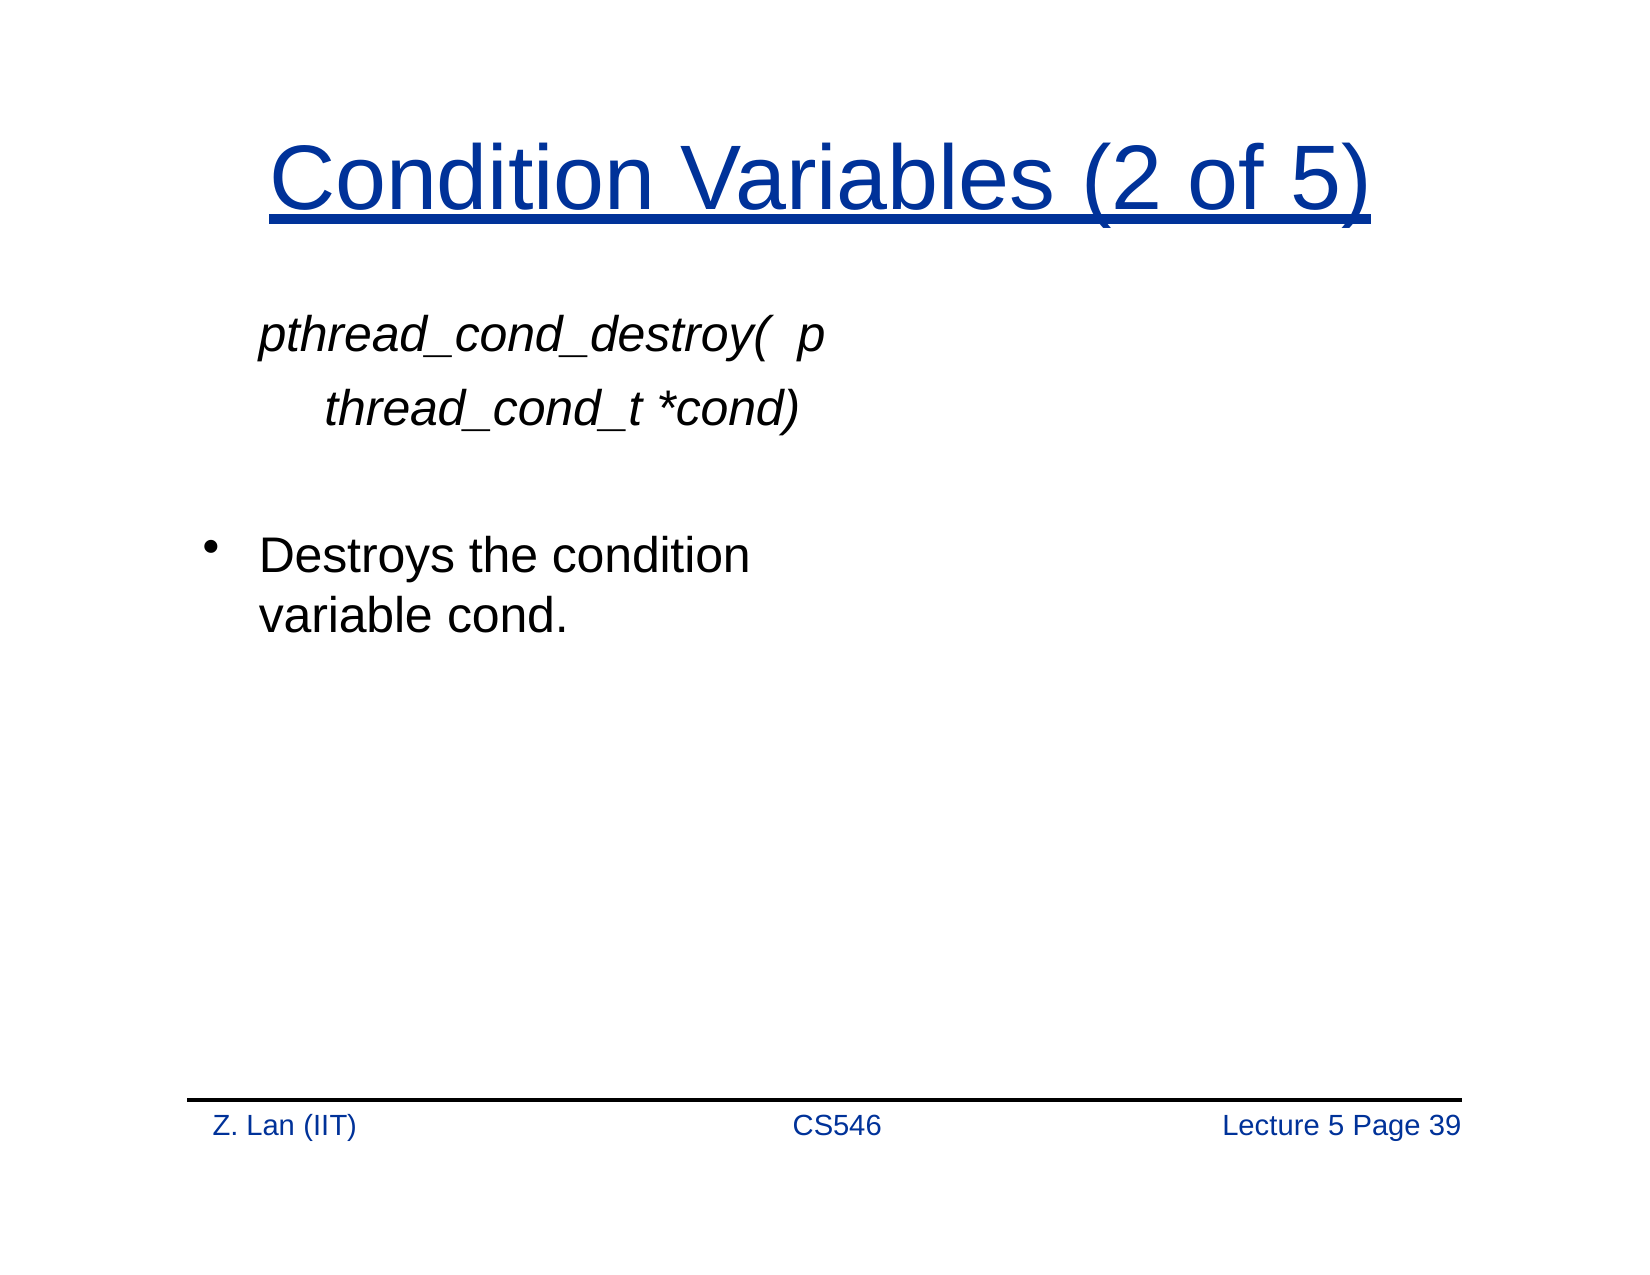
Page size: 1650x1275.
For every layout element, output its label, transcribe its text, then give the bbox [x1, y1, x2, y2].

footer CS546 [790, 1111, 885, 1275]
text_box pthread_cond_destroy( pthread_cond_t *cond) Destroys the condition variable cond. [200, 287, 1081, 643]
title Condition Variables (2 of 5) [185, 59, 1465, 331]
slide_number Lecture 5 Page 30 [1220, 1111, 1464, 1275]
slide_number Z. Lan (IIT) [200, 1093, 360, 1275]
